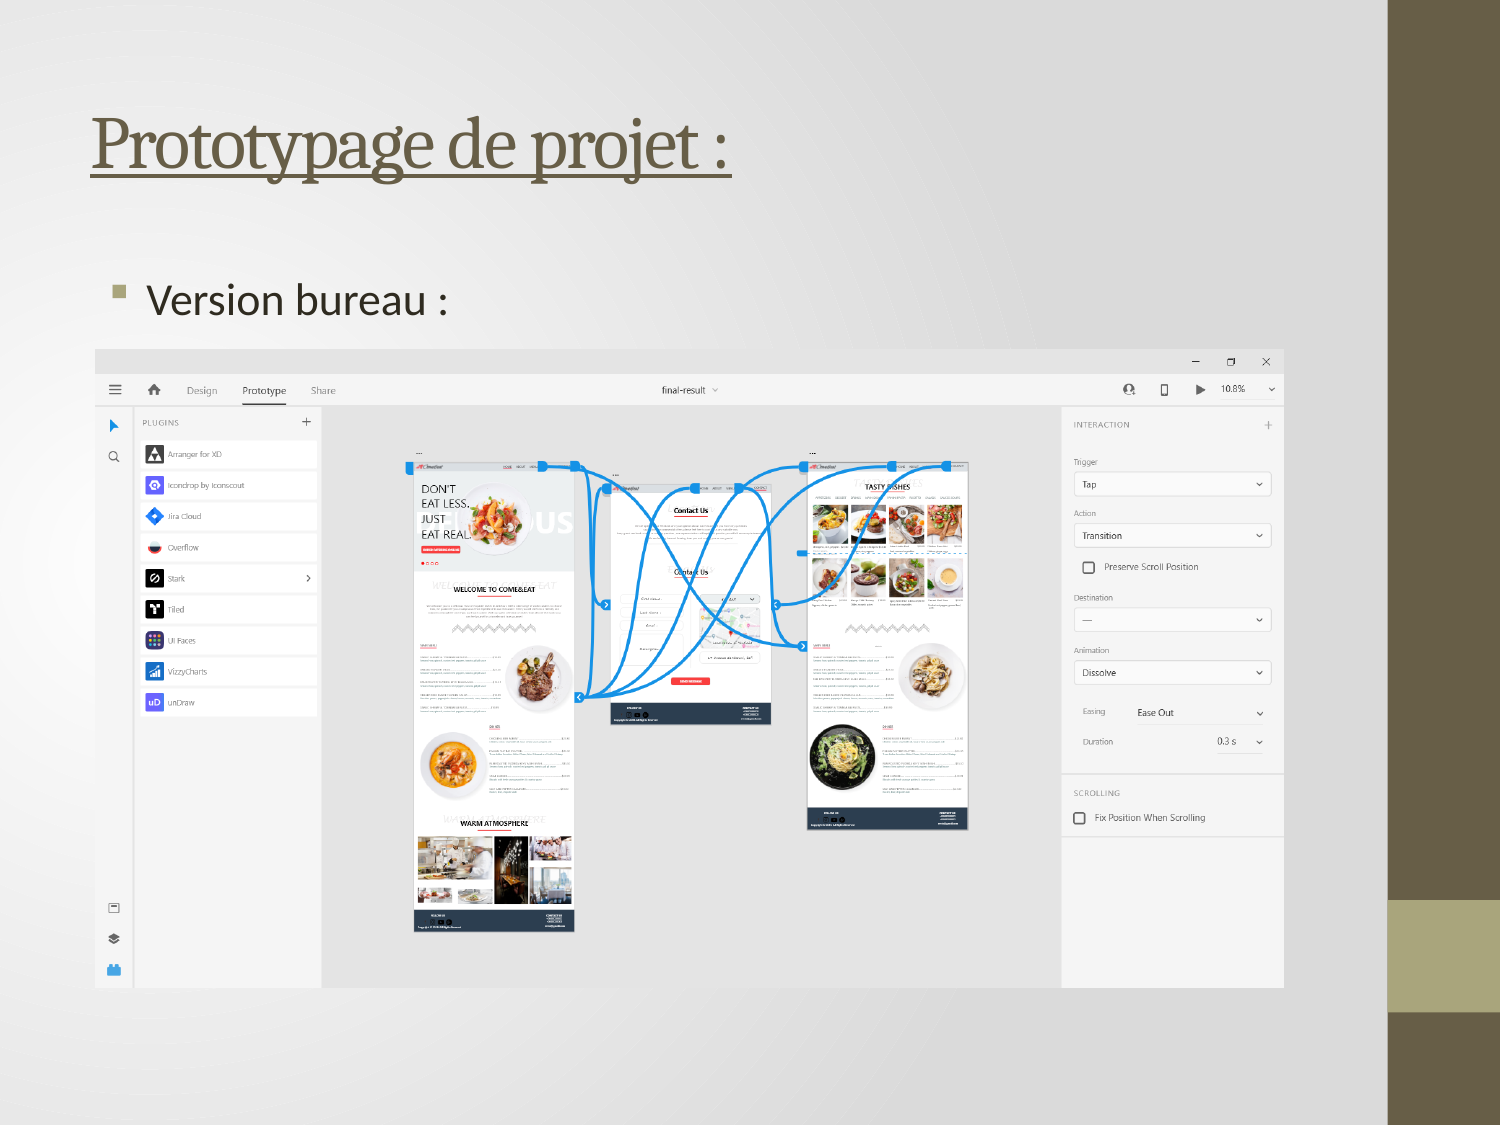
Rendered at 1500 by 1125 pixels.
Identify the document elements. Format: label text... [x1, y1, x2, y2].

title Prototypage de projet : [75, 45, 1325, 233]
picture [94, 349, 1285, 988]
list Version bureau : [75, 262, 1325, 1050]
